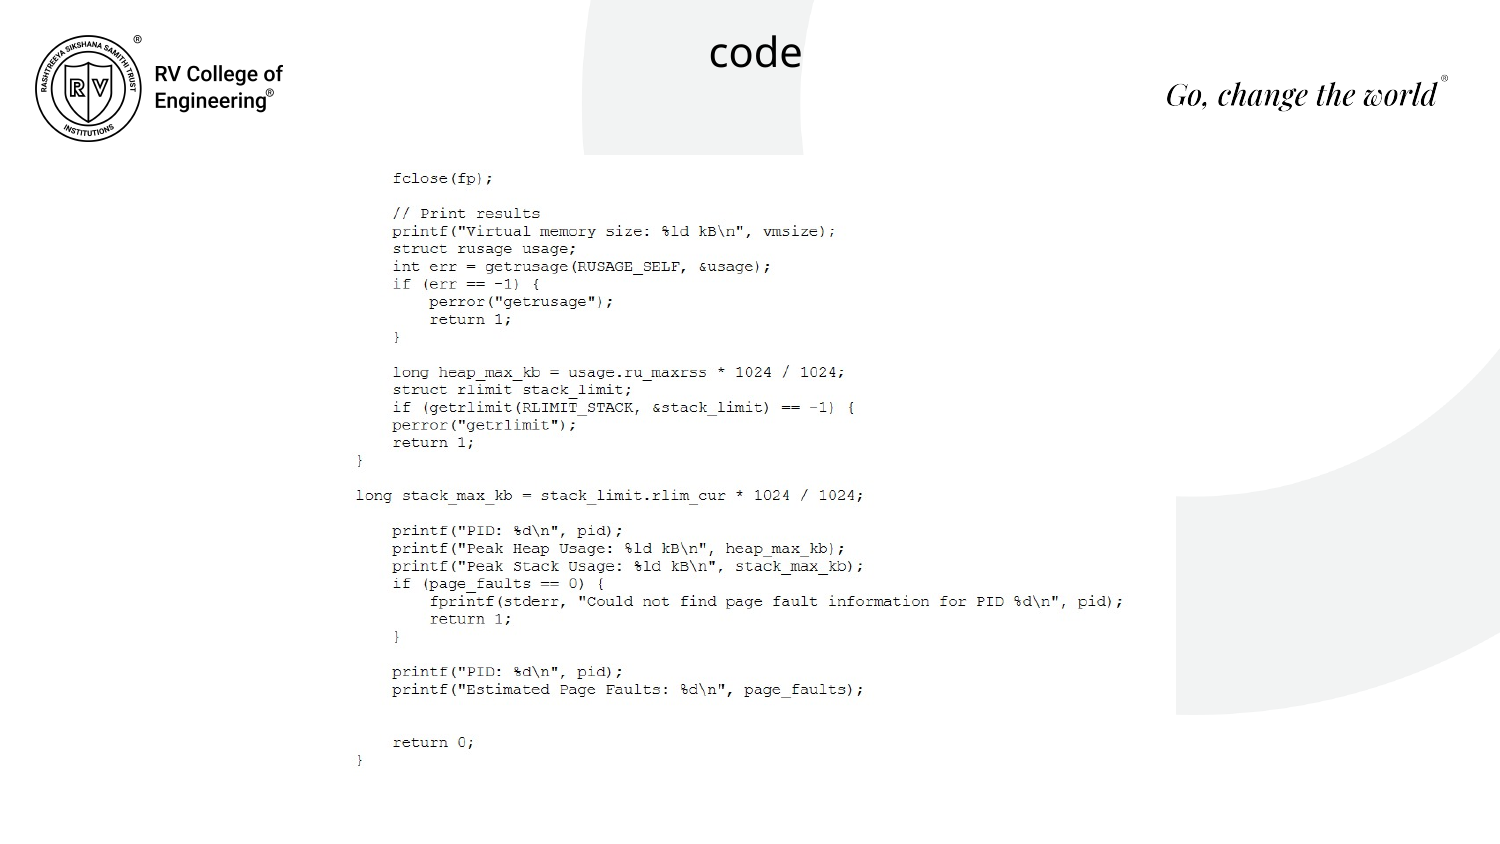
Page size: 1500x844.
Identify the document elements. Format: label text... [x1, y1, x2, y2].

picture [0, 0, 1500, 844]
text_box code [374, 18, 1137, 84]
